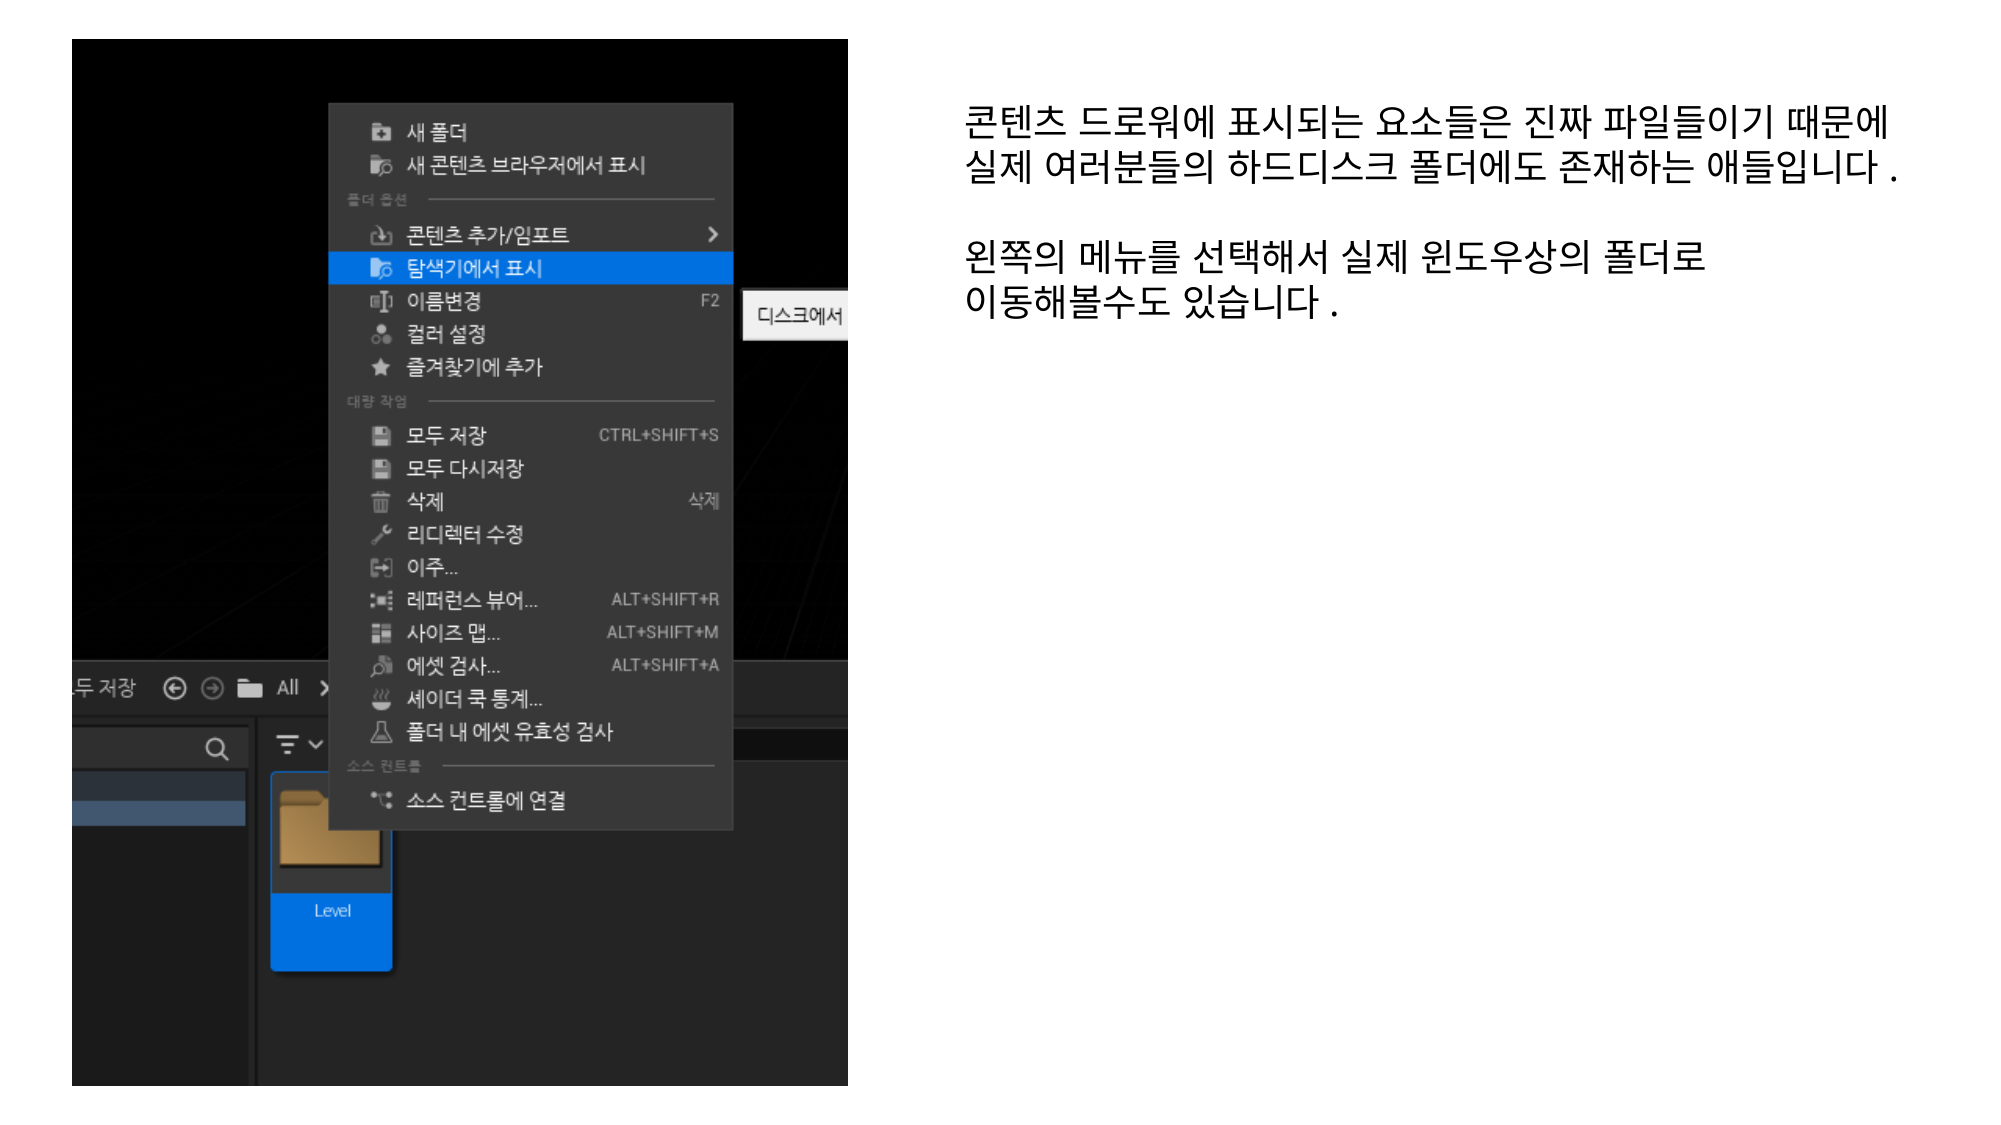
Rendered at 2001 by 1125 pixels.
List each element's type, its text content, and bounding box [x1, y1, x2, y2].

text_box 콘텐츠 드로워에 표시되는 요소들은 진짜 파일들이기 때문에 실제 여러분들의 하드디스크 폴더에도 존재하는 애들입니다. 왼쪽의 메뉴를 선택해서 실제 윈도우상의 폴더로 이동해볼수도 있습니다. [950, 91, 1928, 332]
picture [72, 39, 848, 1086]
